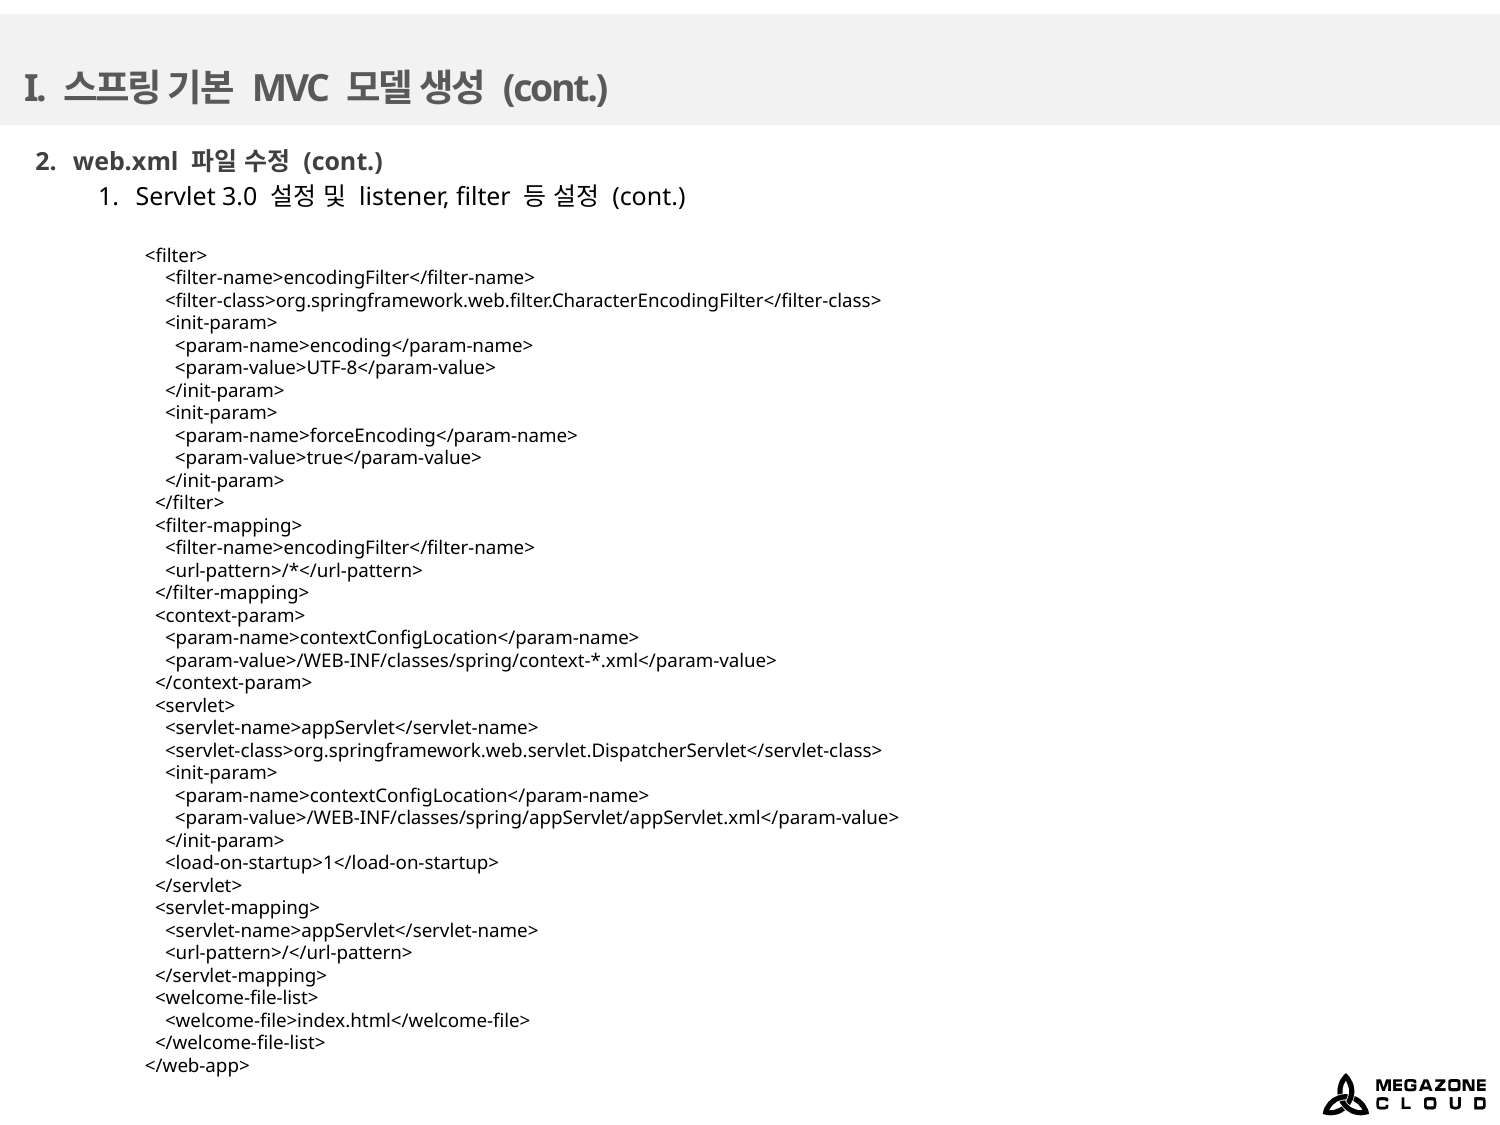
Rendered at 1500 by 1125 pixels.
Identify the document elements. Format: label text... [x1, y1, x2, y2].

picture [1322, 1072, 1486, 1116]
text_box <filter> <filter-name>encodingFilter</filter-name> <filter-class>org.springframework.web.filter.CharacterEncodingFilter</filter-class> <init-param> <param-name>encoding</param-name> <param-value>UTF-8</param-value> </init-param> <init-param> <param-name>forceEncoding</param-name> <param-value>true</param-value> </init-param> </filter> <filter-mapping> <filter-name>encodingFilter</filter-name> <url-pattern>/*</url-pattern> </filter-mapping> <context-param> <param-name>contextConfigLocation</param-name> <param-value>/WEB-INF/classes/spring/context-*.xml</param-value> </context-param> <servlet> <servlet-name>appServlet</servlet-name> <servlet-class>org.springframework.web.servlet.DispatcherServlet</servlet-class> <init-param> <param-name>contextConfigLocation</param-name> <param-value>/WEB-INF/classes/spring/appServlet/appServlet.xml</param-value> </init-param> <load-on-startup>1</load-on-startup> </servlet> <servlet-mapping> <servlet-name>appServlet</servlet-name> <url-pattern>/</url-pattern> </servlet-mapping> <welcome-file-list> <welcome-file>index.html</welcome-file> </welcome-file-list> </web-app> [130, 235, 914, 1084]
title I. 스프링 기본 MVC 모델 생성 (cont.) [9, 42, 1089, 104]
list web.xml 파일 수정 (cont.) Servlet 3.0 설정 및 listener, filter 등 설정 (cont.) [20, 132, 1474, 256]
